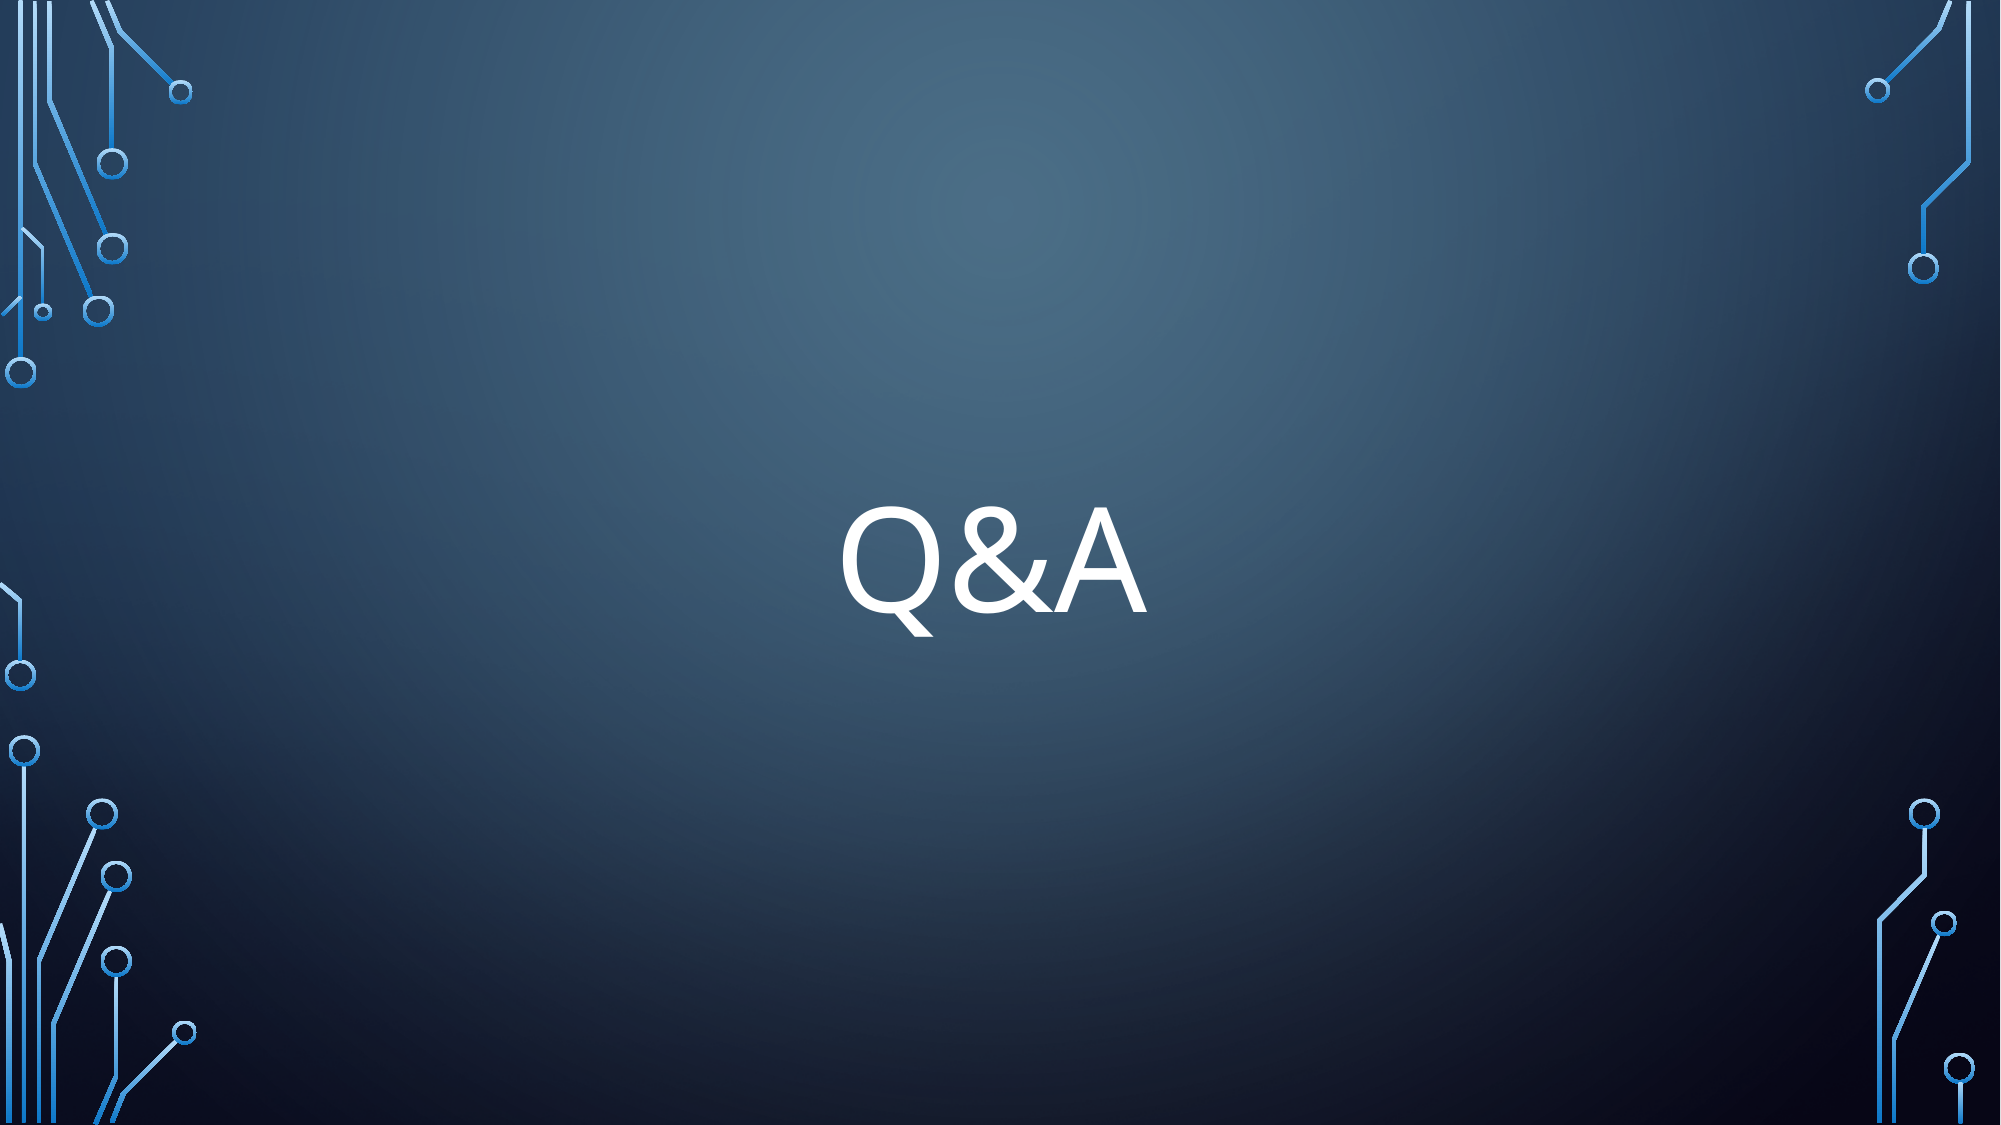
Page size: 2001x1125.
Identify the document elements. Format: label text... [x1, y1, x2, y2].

picture [104, 949, 128, 973]
picture [100, 152, 124, 176]
text_box Q&A [650, 188, 1332, 943]
picture [172, 84, 189, 101]
picture [0, 0, 2001, 1125]
picture [1869, 82, 1886, 99]
picture [8, 663, 32, 687]
